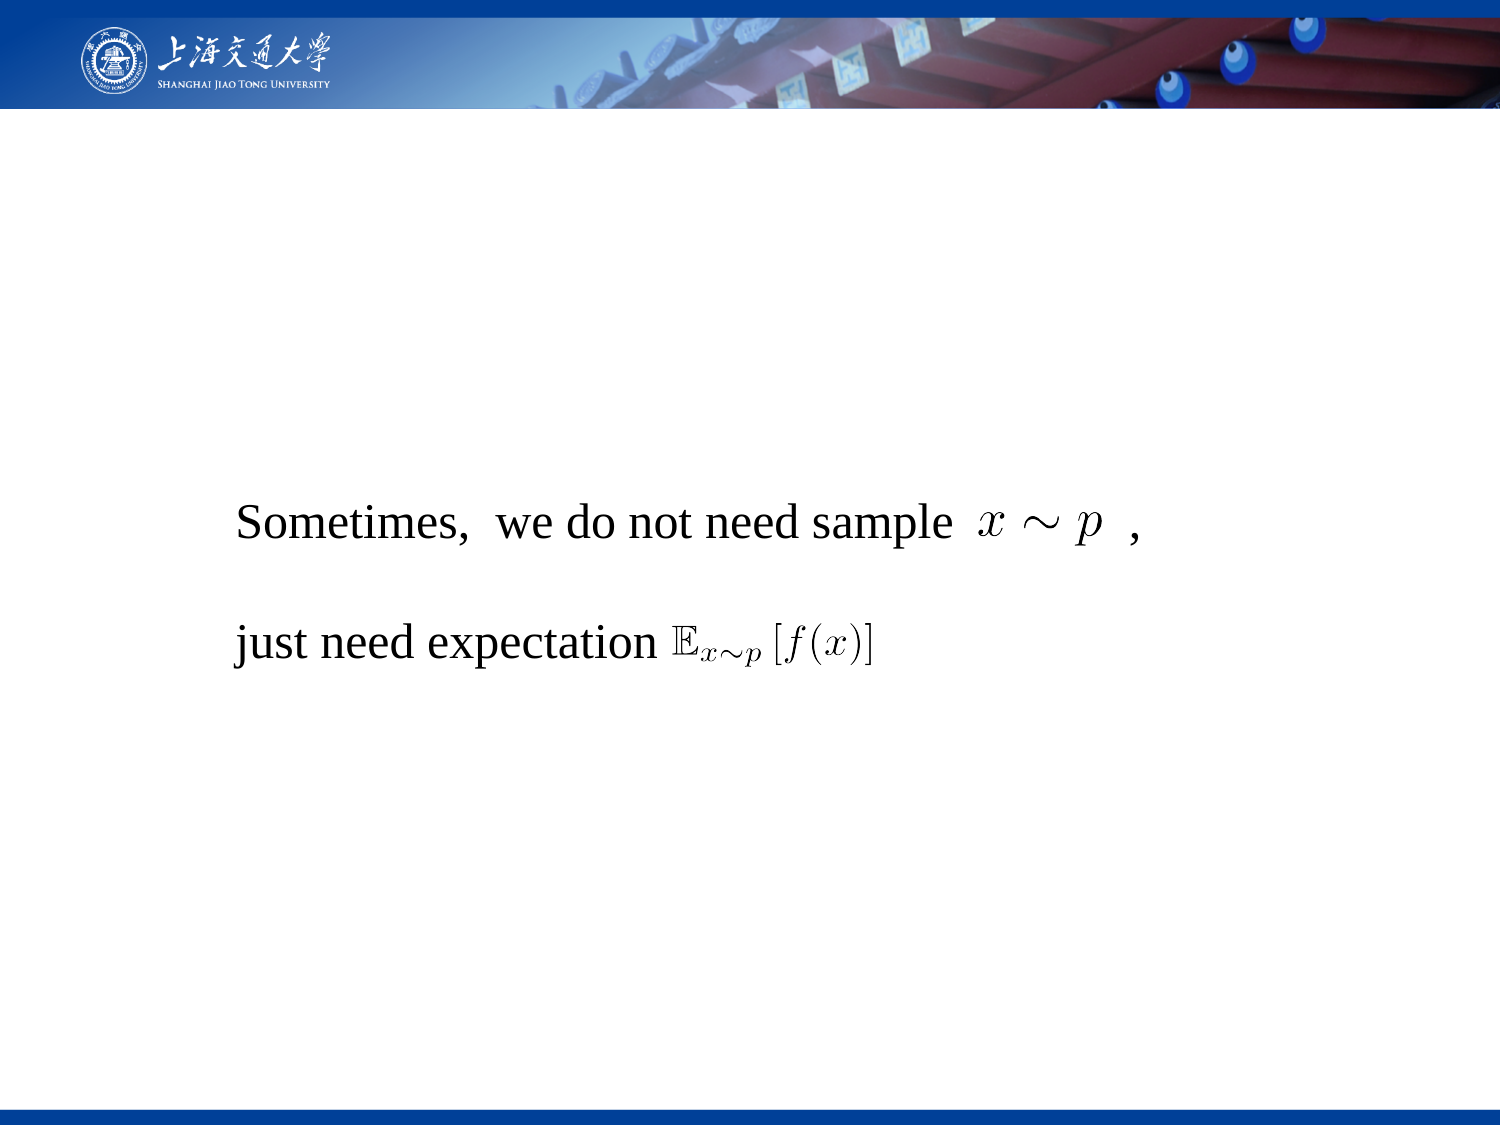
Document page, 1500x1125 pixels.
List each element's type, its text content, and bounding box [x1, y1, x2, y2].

picture [672, 623, 871, 667]
picture [978, 512, 1102, 546]
text_box Sometimes, we do not need sample , just need expectation [220, 480, 1216, 796]
picture [0, 18, 1500, 109]
